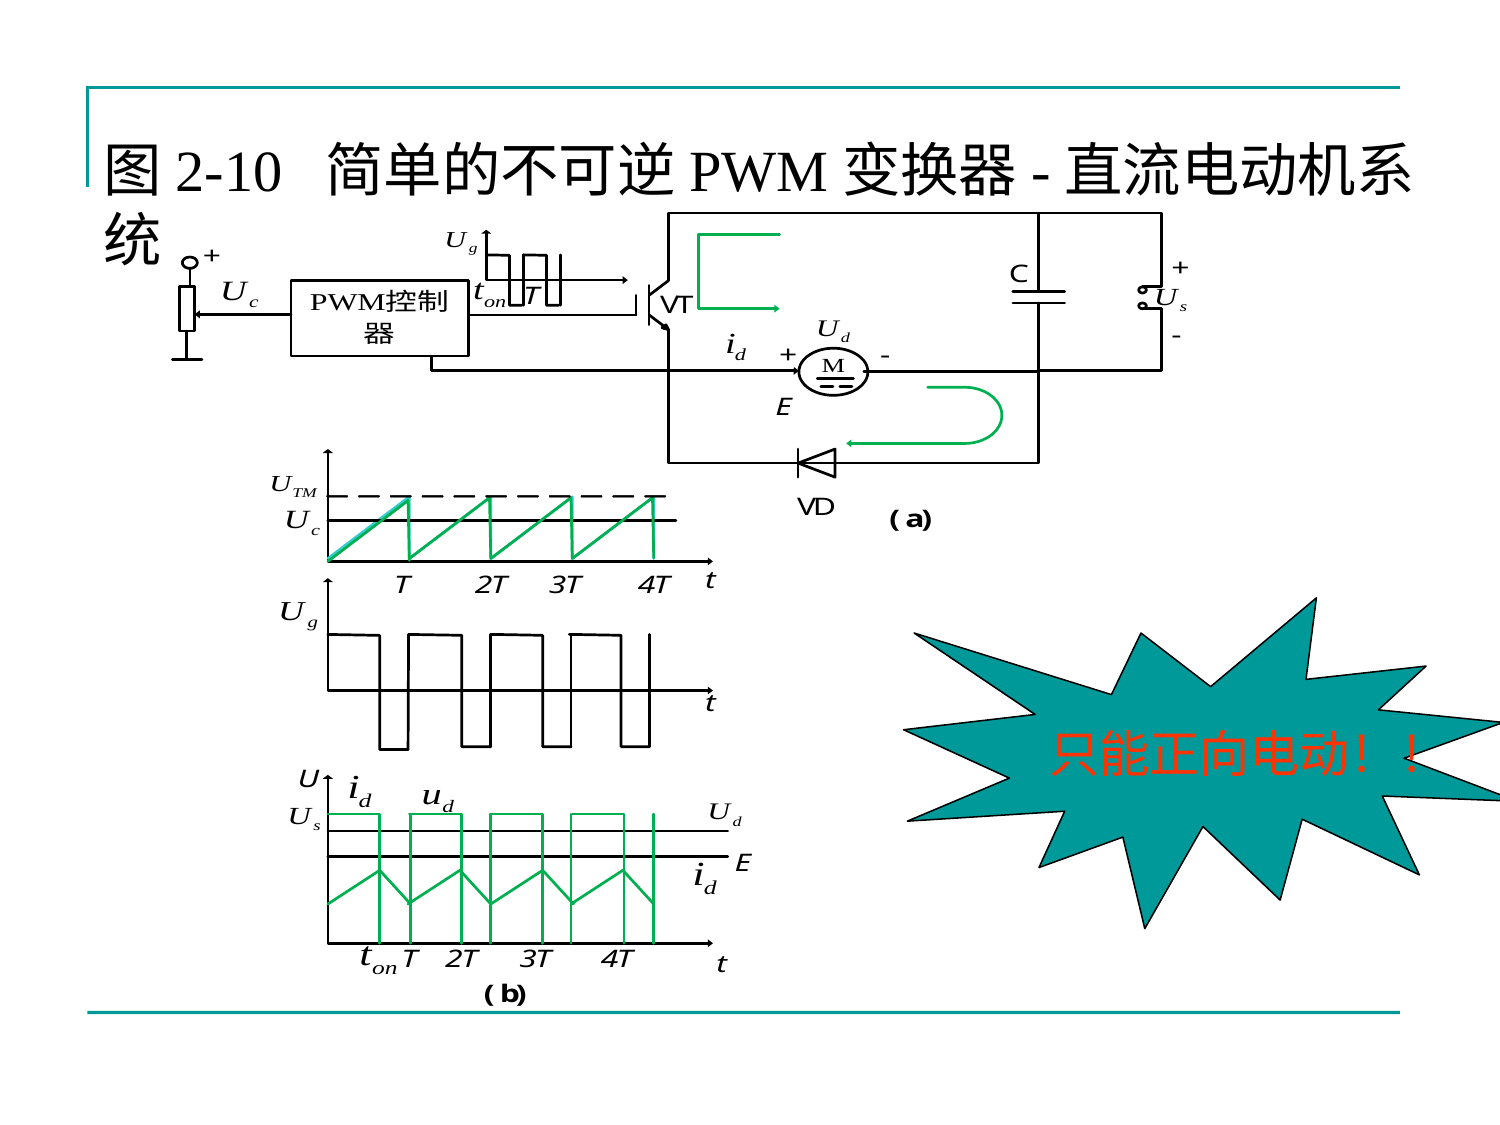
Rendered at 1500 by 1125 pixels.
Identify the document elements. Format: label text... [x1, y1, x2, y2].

text_box 只能正向电动！！ [1211, 597, 1500, 901]
text_box 图2-10 简单的不可逆PWM变换器-直流电动机系统 [88, 125, 1436, 281]
picture [168, 210, 1211, 1012]
